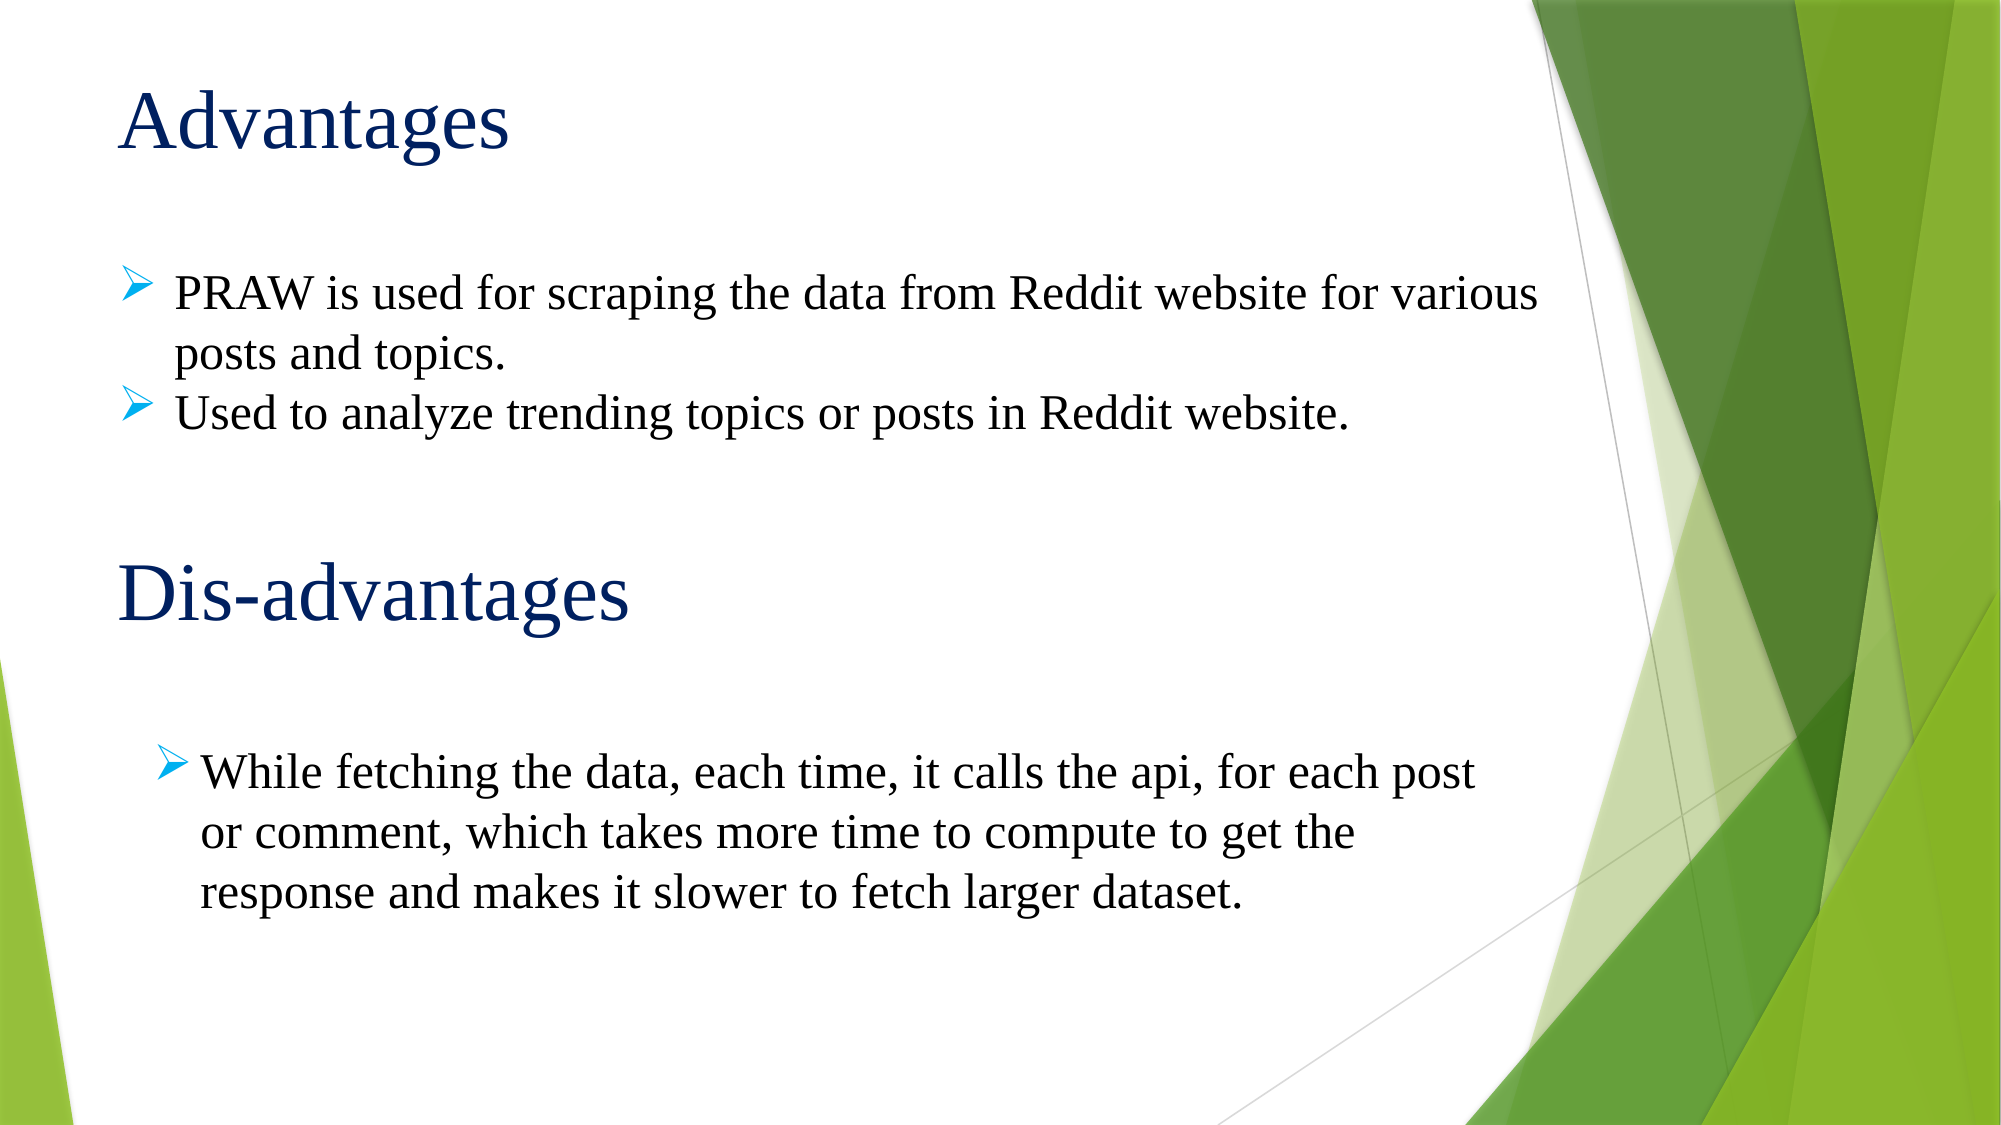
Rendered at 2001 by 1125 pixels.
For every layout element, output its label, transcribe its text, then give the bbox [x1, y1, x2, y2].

text_box While fetching the data, each time, it calls the api, for each post or comment, which takes more time to compute to get the response and makes it slower to fetch larger dataset. [138, 731, 1526, 927]
text_box Advantages [103, 57, 1074, 173]
text_box Dis-advantages [103, 529, 1074, 645]
text_box PRAW is used for scraping the data from Reddit website for various posts and topics. Used to analyze trending topics or posts in Reddit website. [103, 251, 1560, 447]
